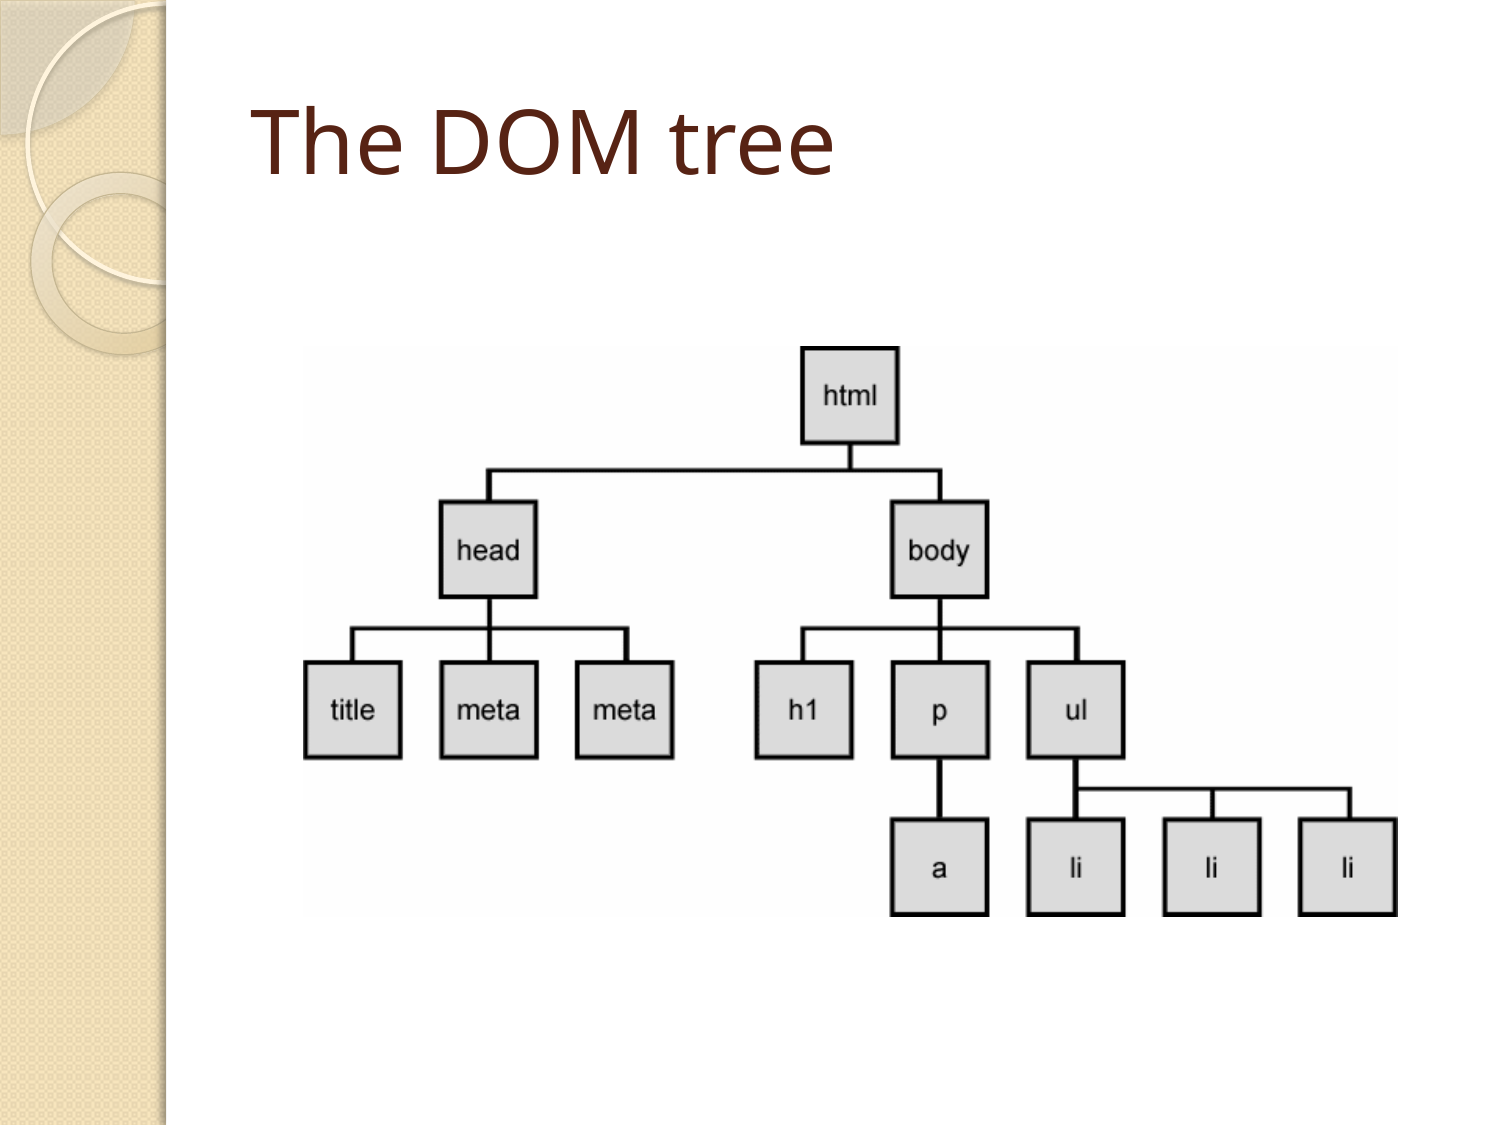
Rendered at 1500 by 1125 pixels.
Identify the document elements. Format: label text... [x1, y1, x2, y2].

title The DOM tree [235, 45, 1466, 233]
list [303, 345, 1398, 917]
